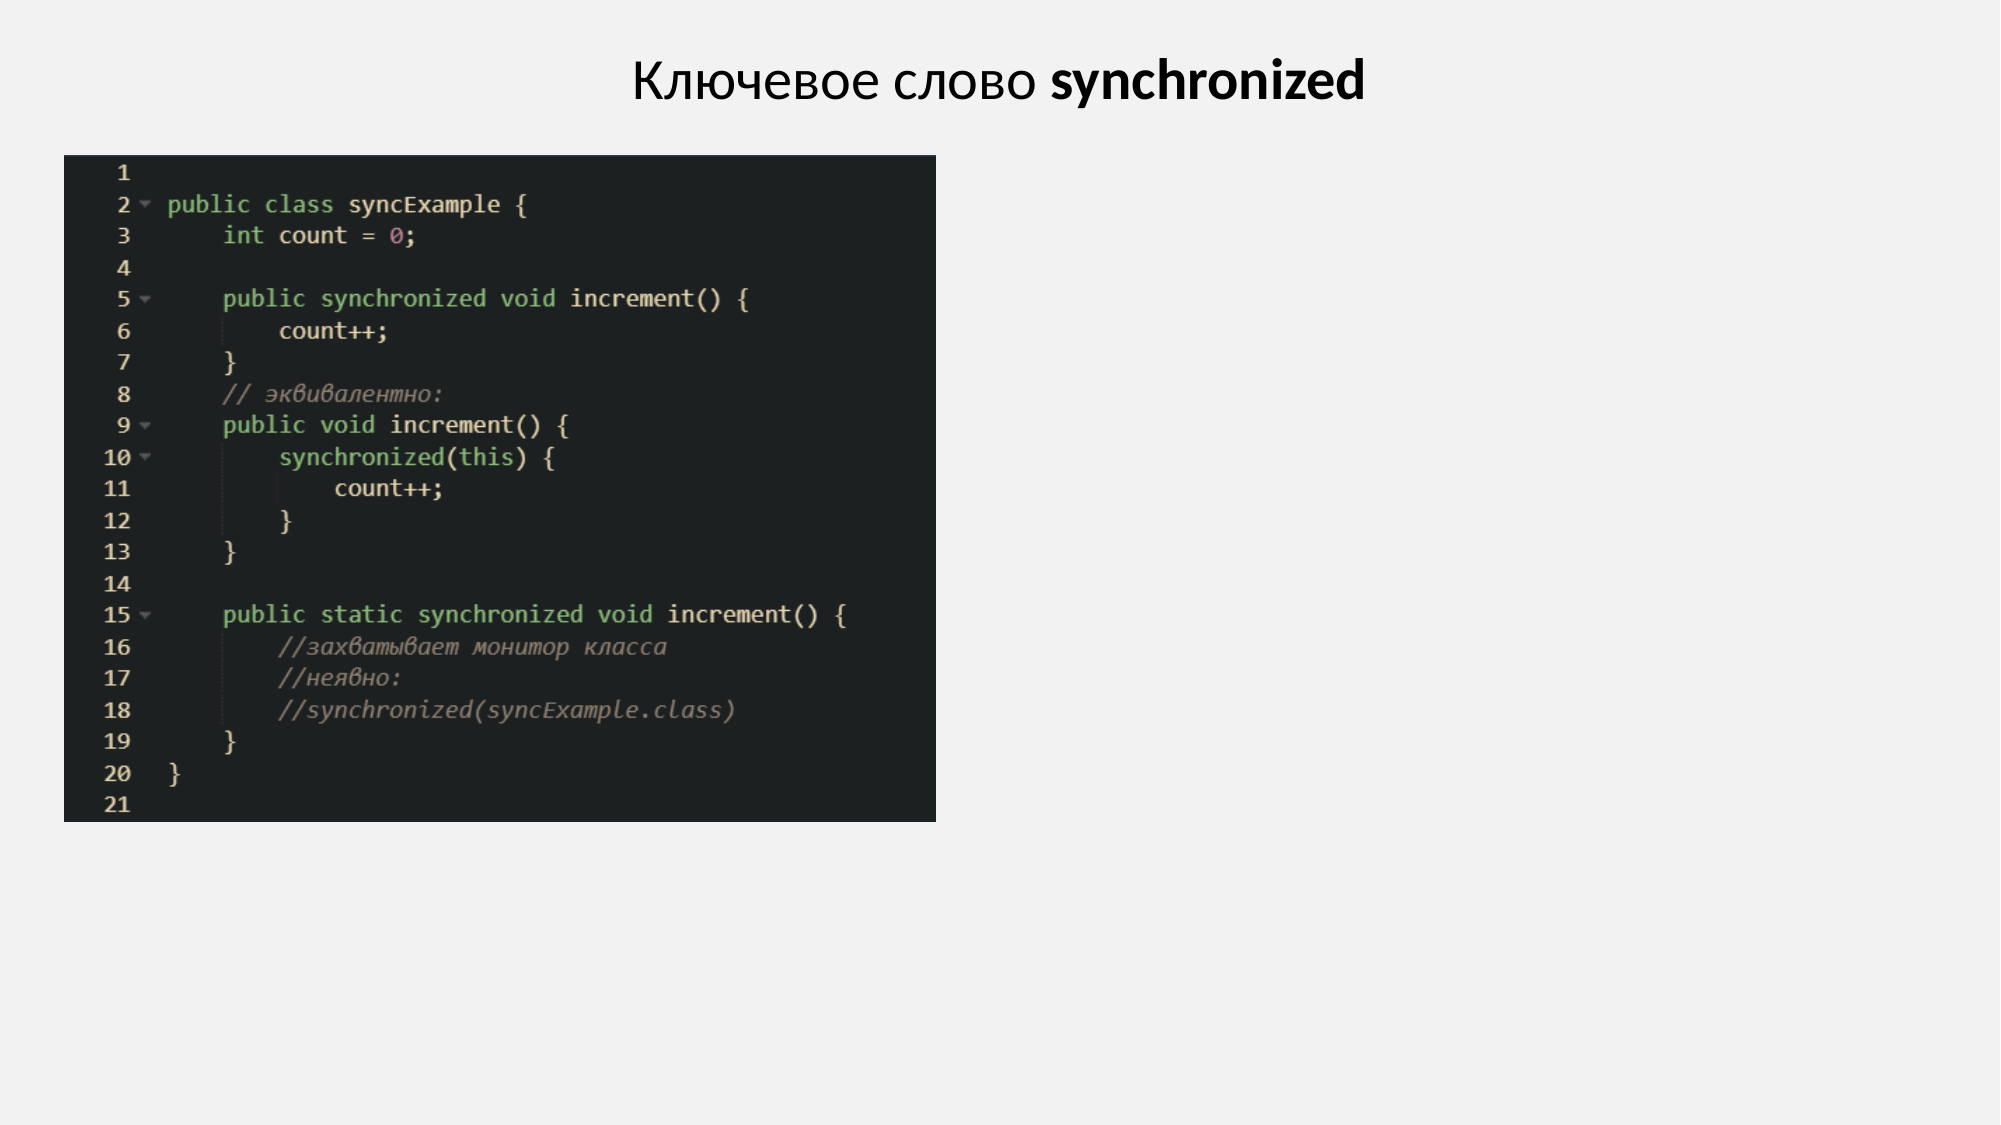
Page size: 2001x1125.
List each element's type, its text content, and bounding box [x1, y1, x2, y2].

text_box Ключевое слово synchronized [618, 34, 1382, 119]
picture [63, 155, 936, 822]
